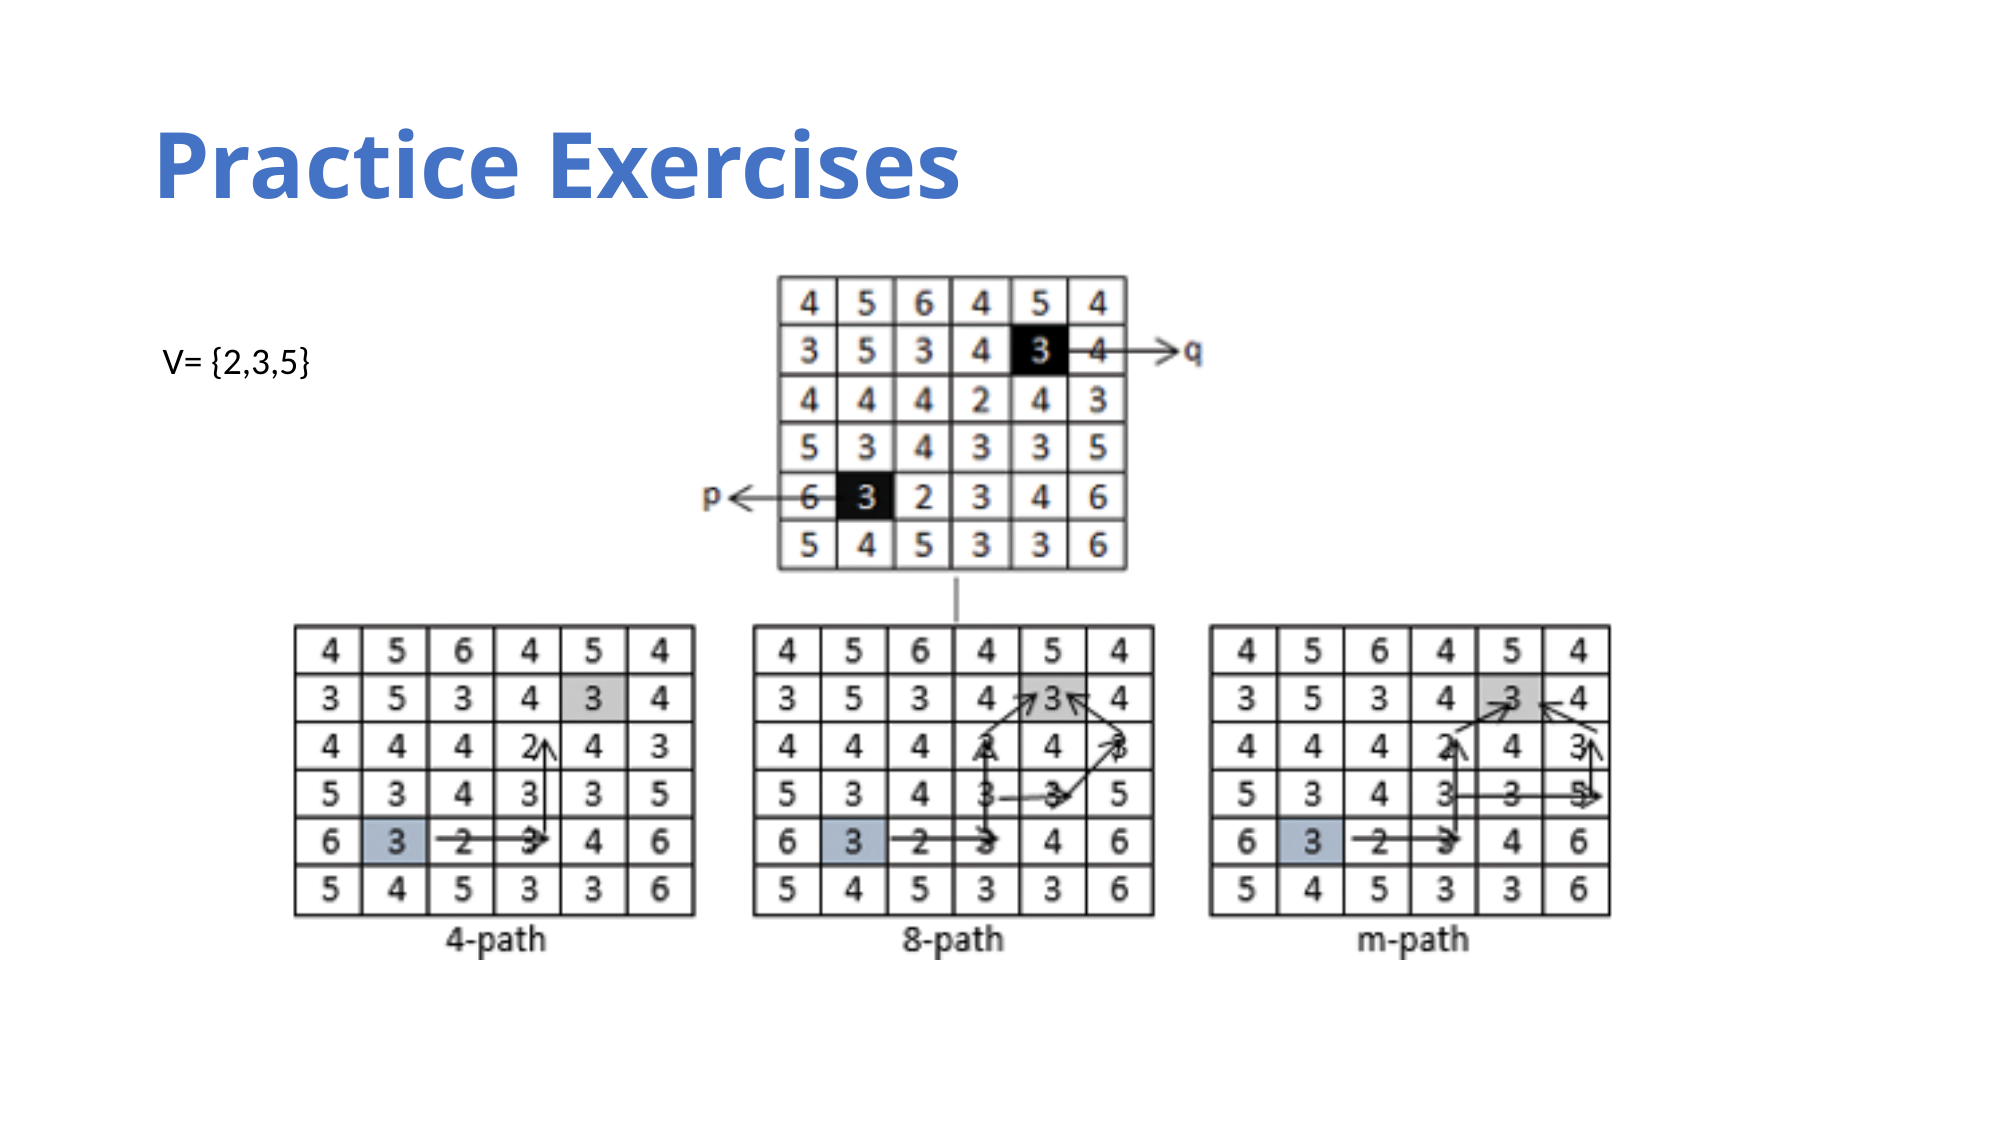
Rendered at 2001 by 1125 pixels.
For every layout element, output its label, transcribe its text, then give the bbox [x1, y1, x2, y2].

title Practice Exercises [137, 59, 1863, 278]
picture [64, 227, 1845, 960]
